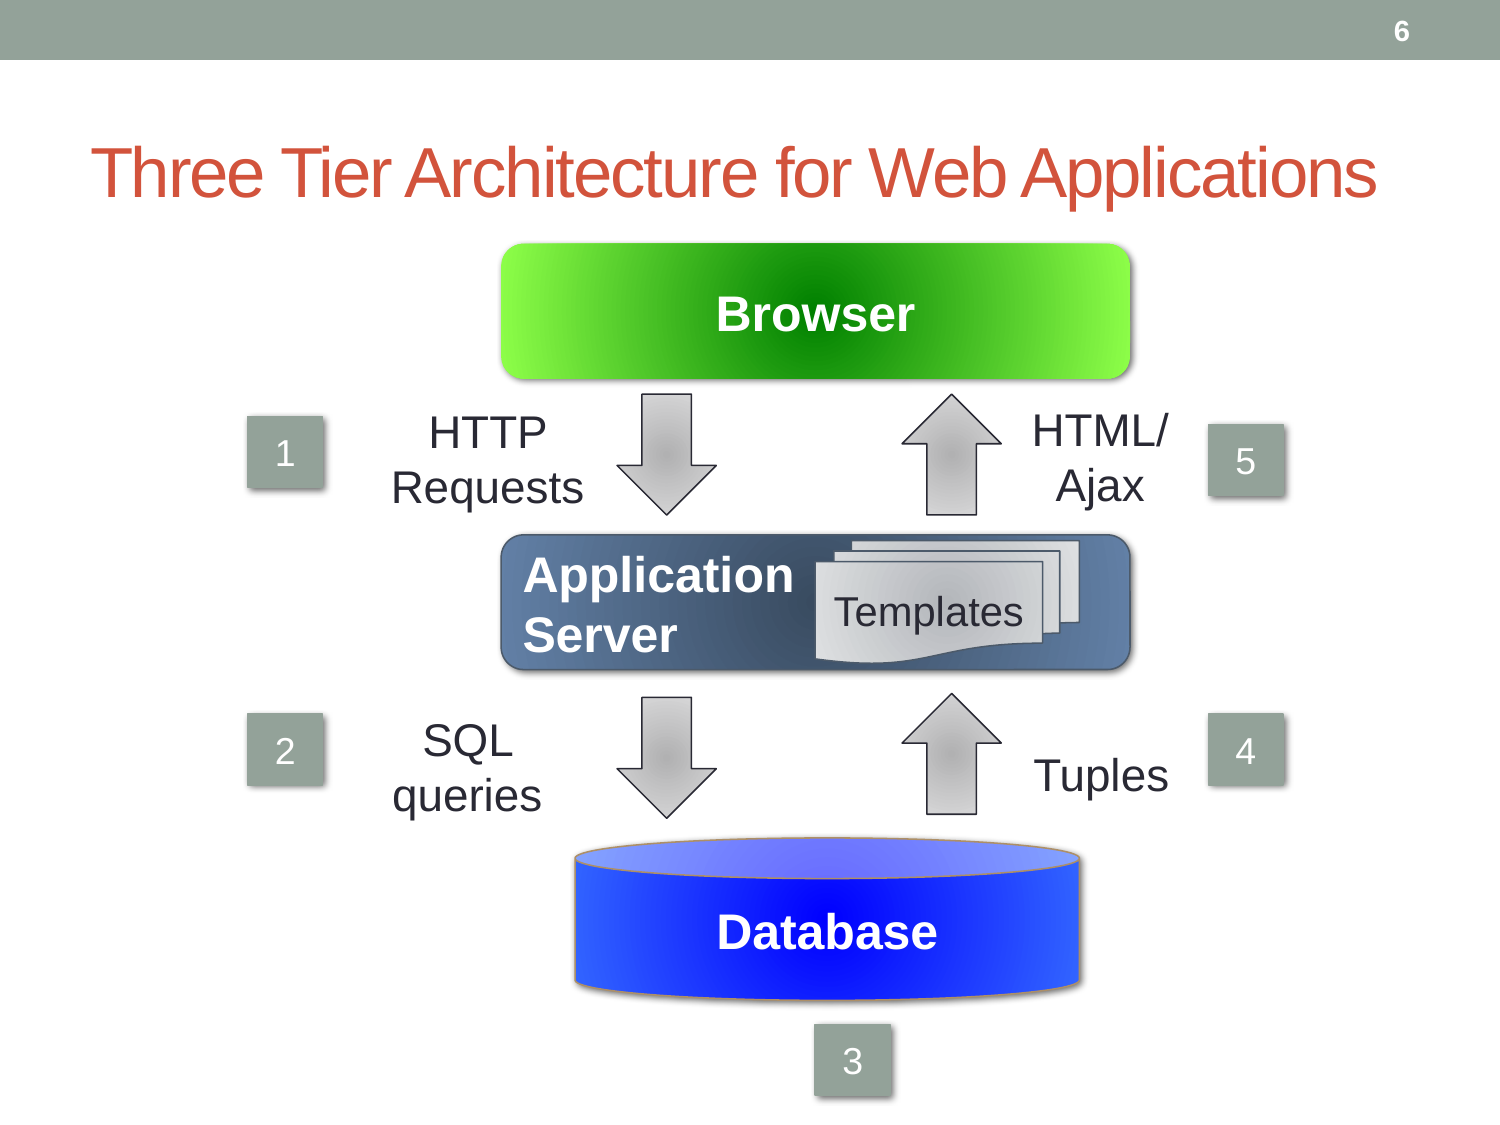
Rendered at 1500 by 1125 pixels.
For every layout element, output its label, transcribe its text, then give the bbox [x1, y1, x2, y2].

text_box Browser [501, 250, 1131, 379]
text_box Templates [814, 539, 1081, 665]
title Three Tier Architecture for Web Applications [75, 87, 1425, 250]
text_box [901, 393, 992, 516]
text_box [901, 692, 1002, 816]
text_box SQL queries [342, 703, 592, 829]
text_box 2 [247, 713, 323, 786]
text_box HTML/ Ajax [992, 393, 1209, 519]
text_box HTTP Requests [364, 395, 611, 521]
text_box 1 [247, 416, 323, 488]
text_box Tuples [1013, 737, 1189, 808]
text_box 5 [1208, 424, 1284, 496]
slide_number 6 [1250, 3, 1425, 57]
text_box 3 [814, 1024, 891, 1096]
text_box [616, 696, 717, 819]
text_box 4 [1208, 713, 1284, 786]
text_box Application Server [500, 534, 1131, 671]
text_box Database [574, 837, 1081, 1002]
text_box [616, 393, 717, 516]
